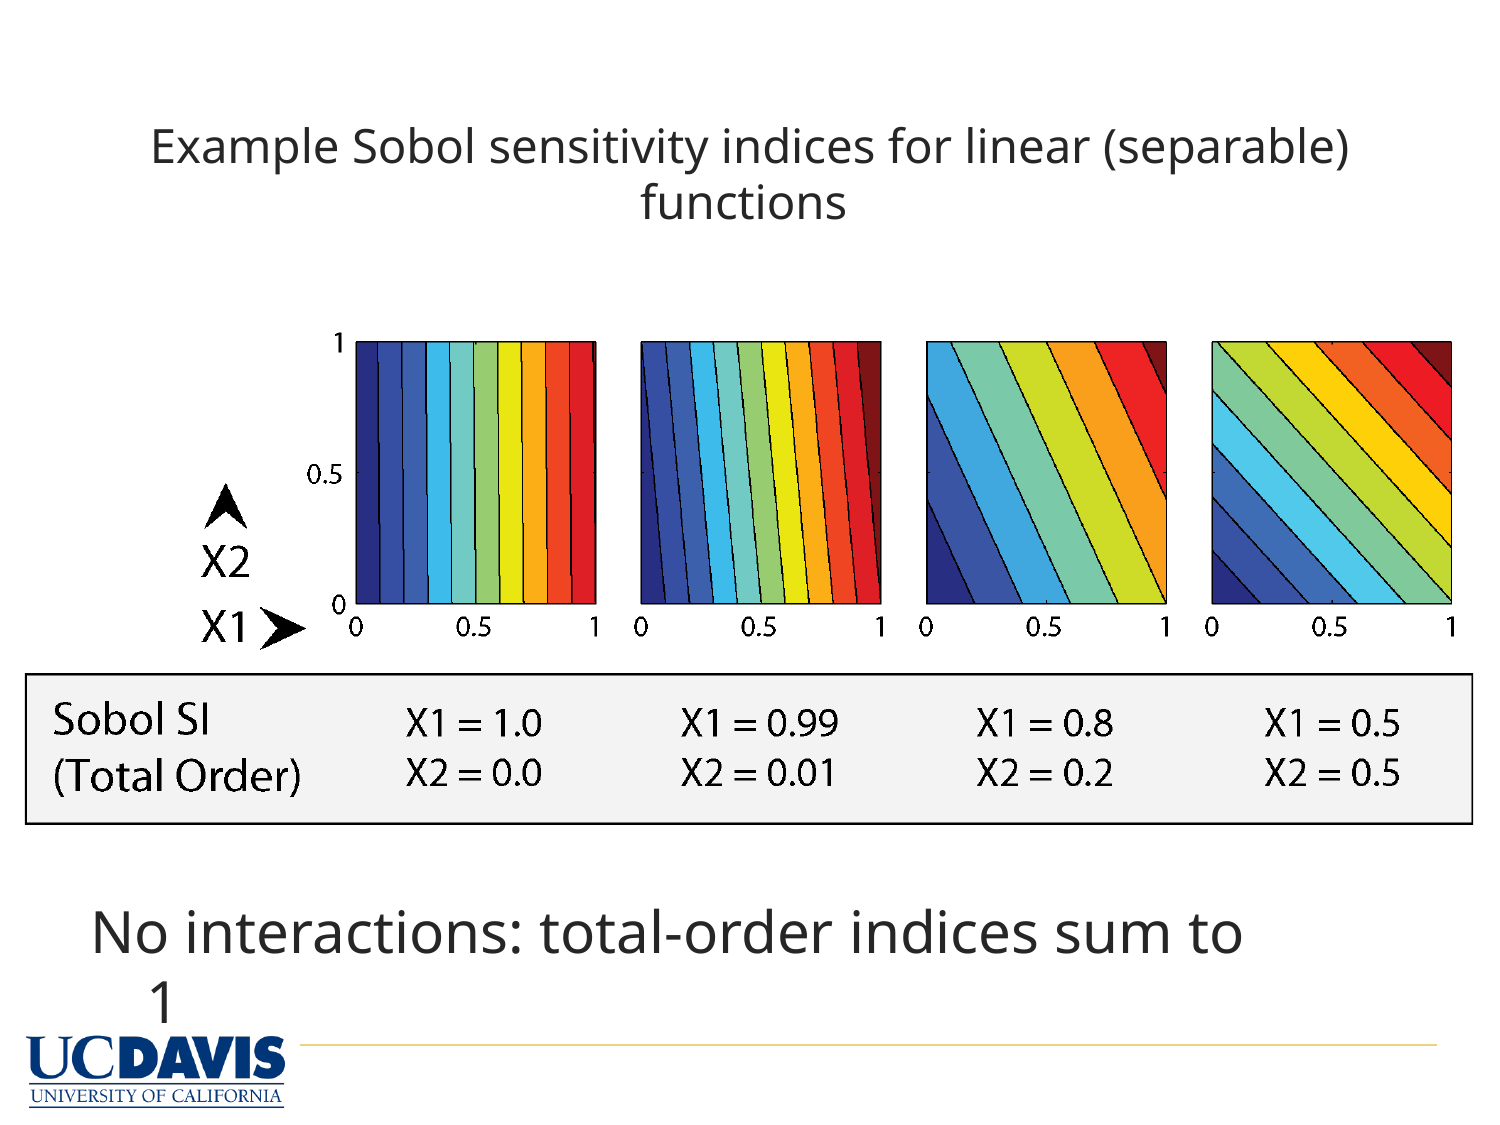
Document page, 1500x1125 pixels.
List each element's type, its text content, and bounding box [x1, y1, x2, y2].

picture [24, 324, 1474, 826]
title Example Sobol sensitivity indices for linear (separable) functions [75, 107, 1425, 238]
picture [24, 1034, 288, 1109]
list No interactions: total-order indices sum to 1 [75, 887, 1288, 993]
